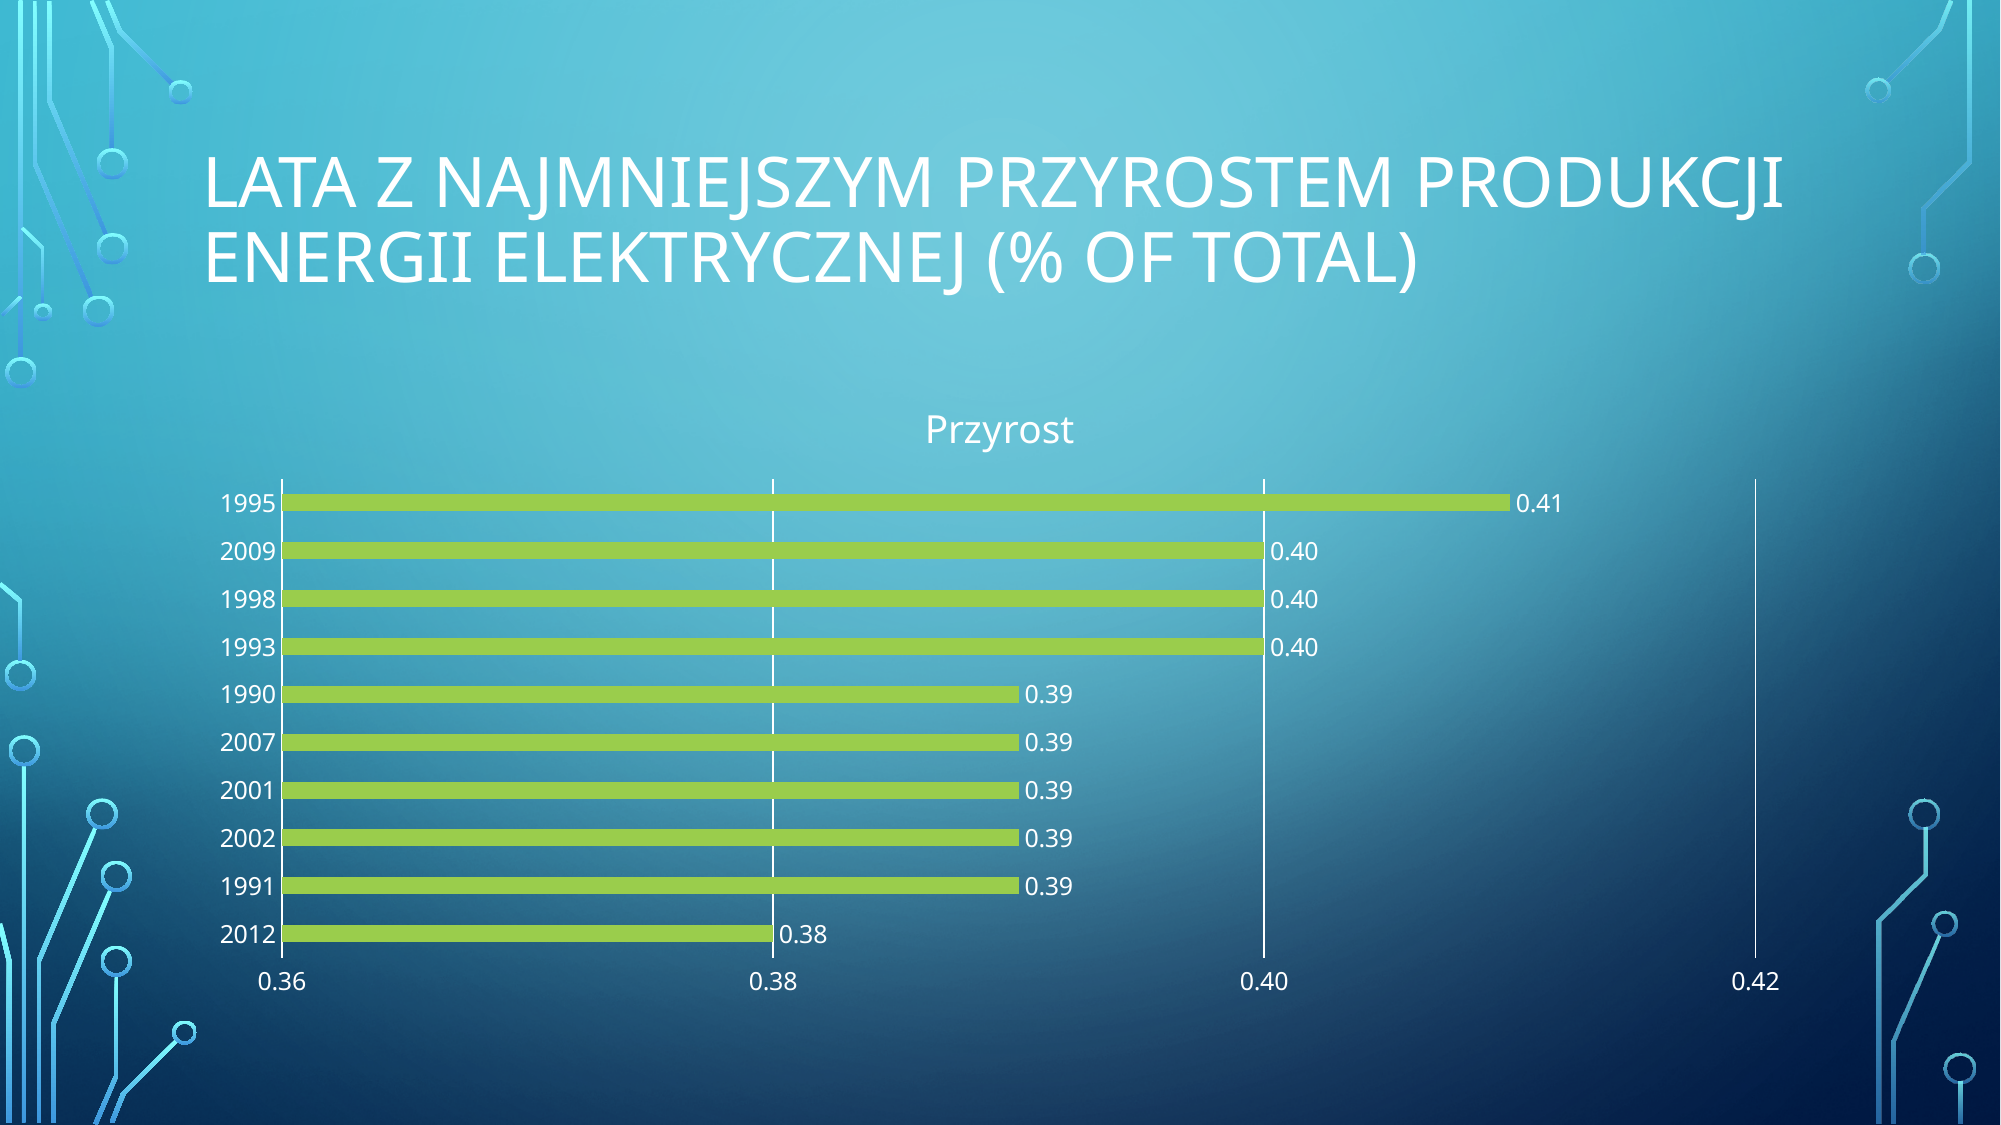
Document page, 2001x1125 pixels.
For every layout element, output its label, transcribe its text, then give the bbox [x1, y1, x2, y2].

chart [186, 368, 1813, 1012]
title Lata z najmniejszym przyrostem produkcji energii elektrycznej (% of total) [187, 101, 1813, 344]
